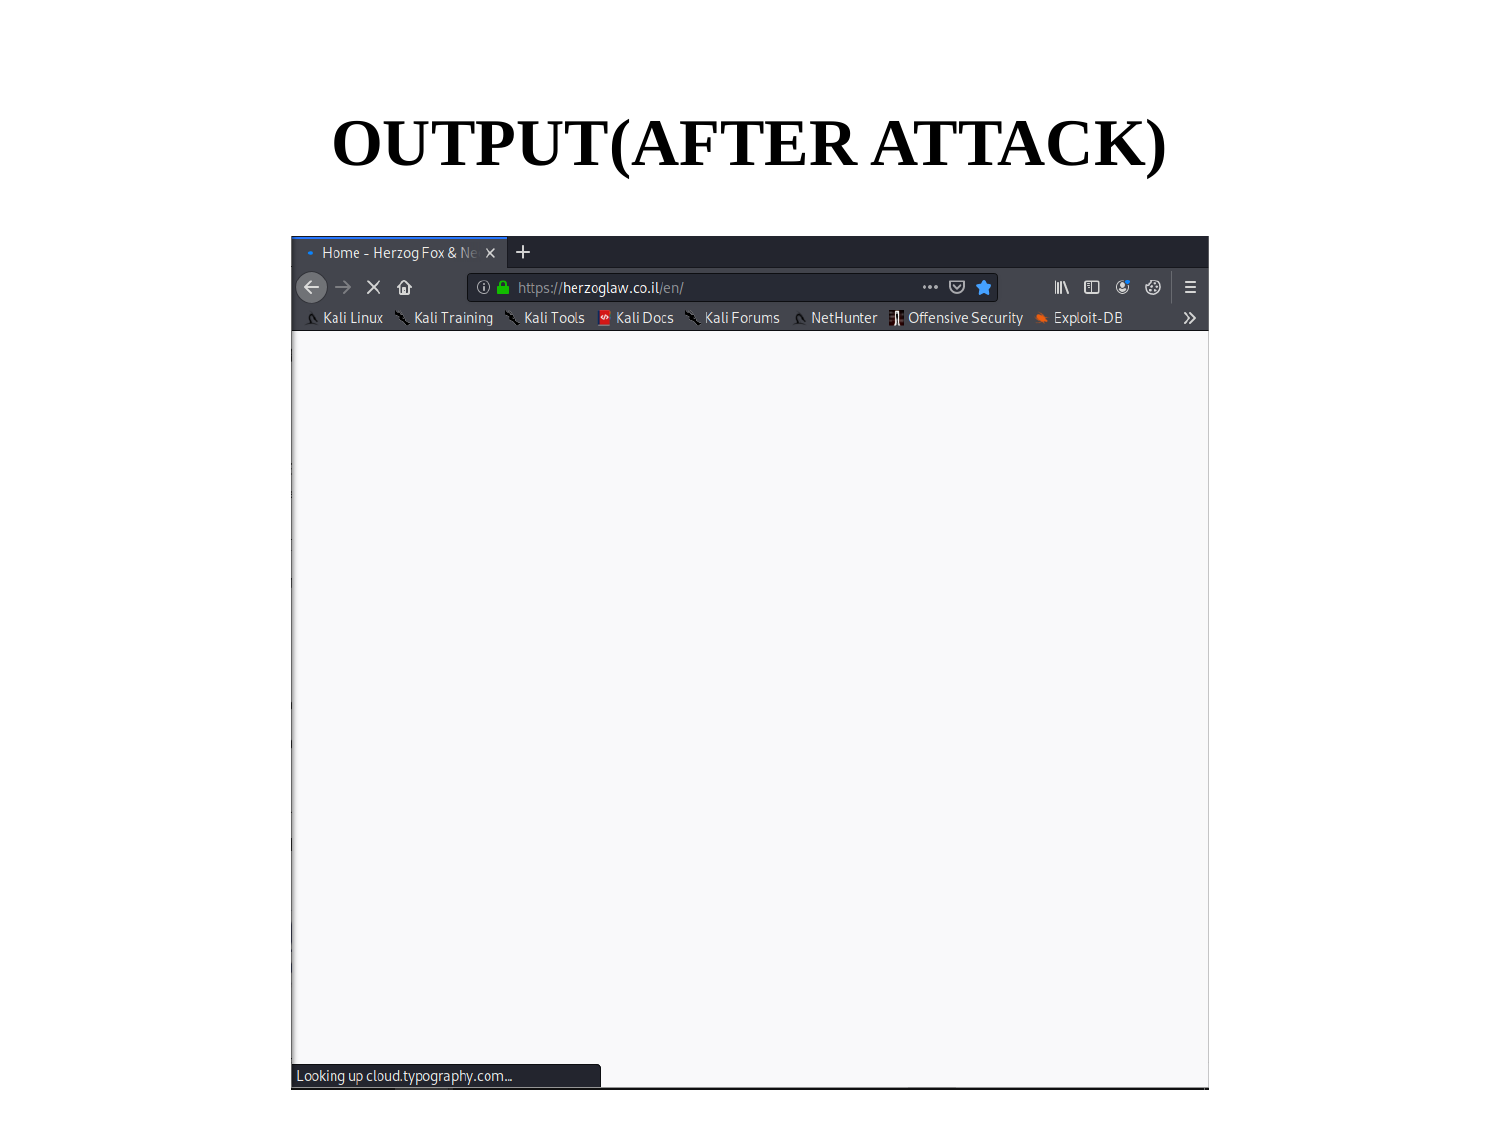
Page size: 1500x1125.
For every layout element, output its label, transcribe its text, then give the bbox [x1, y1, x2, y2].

title OUTPUT(AFTER ATTACK) [75, 45, 1425, 233]
picture [290, 236, 1210, 1091]
